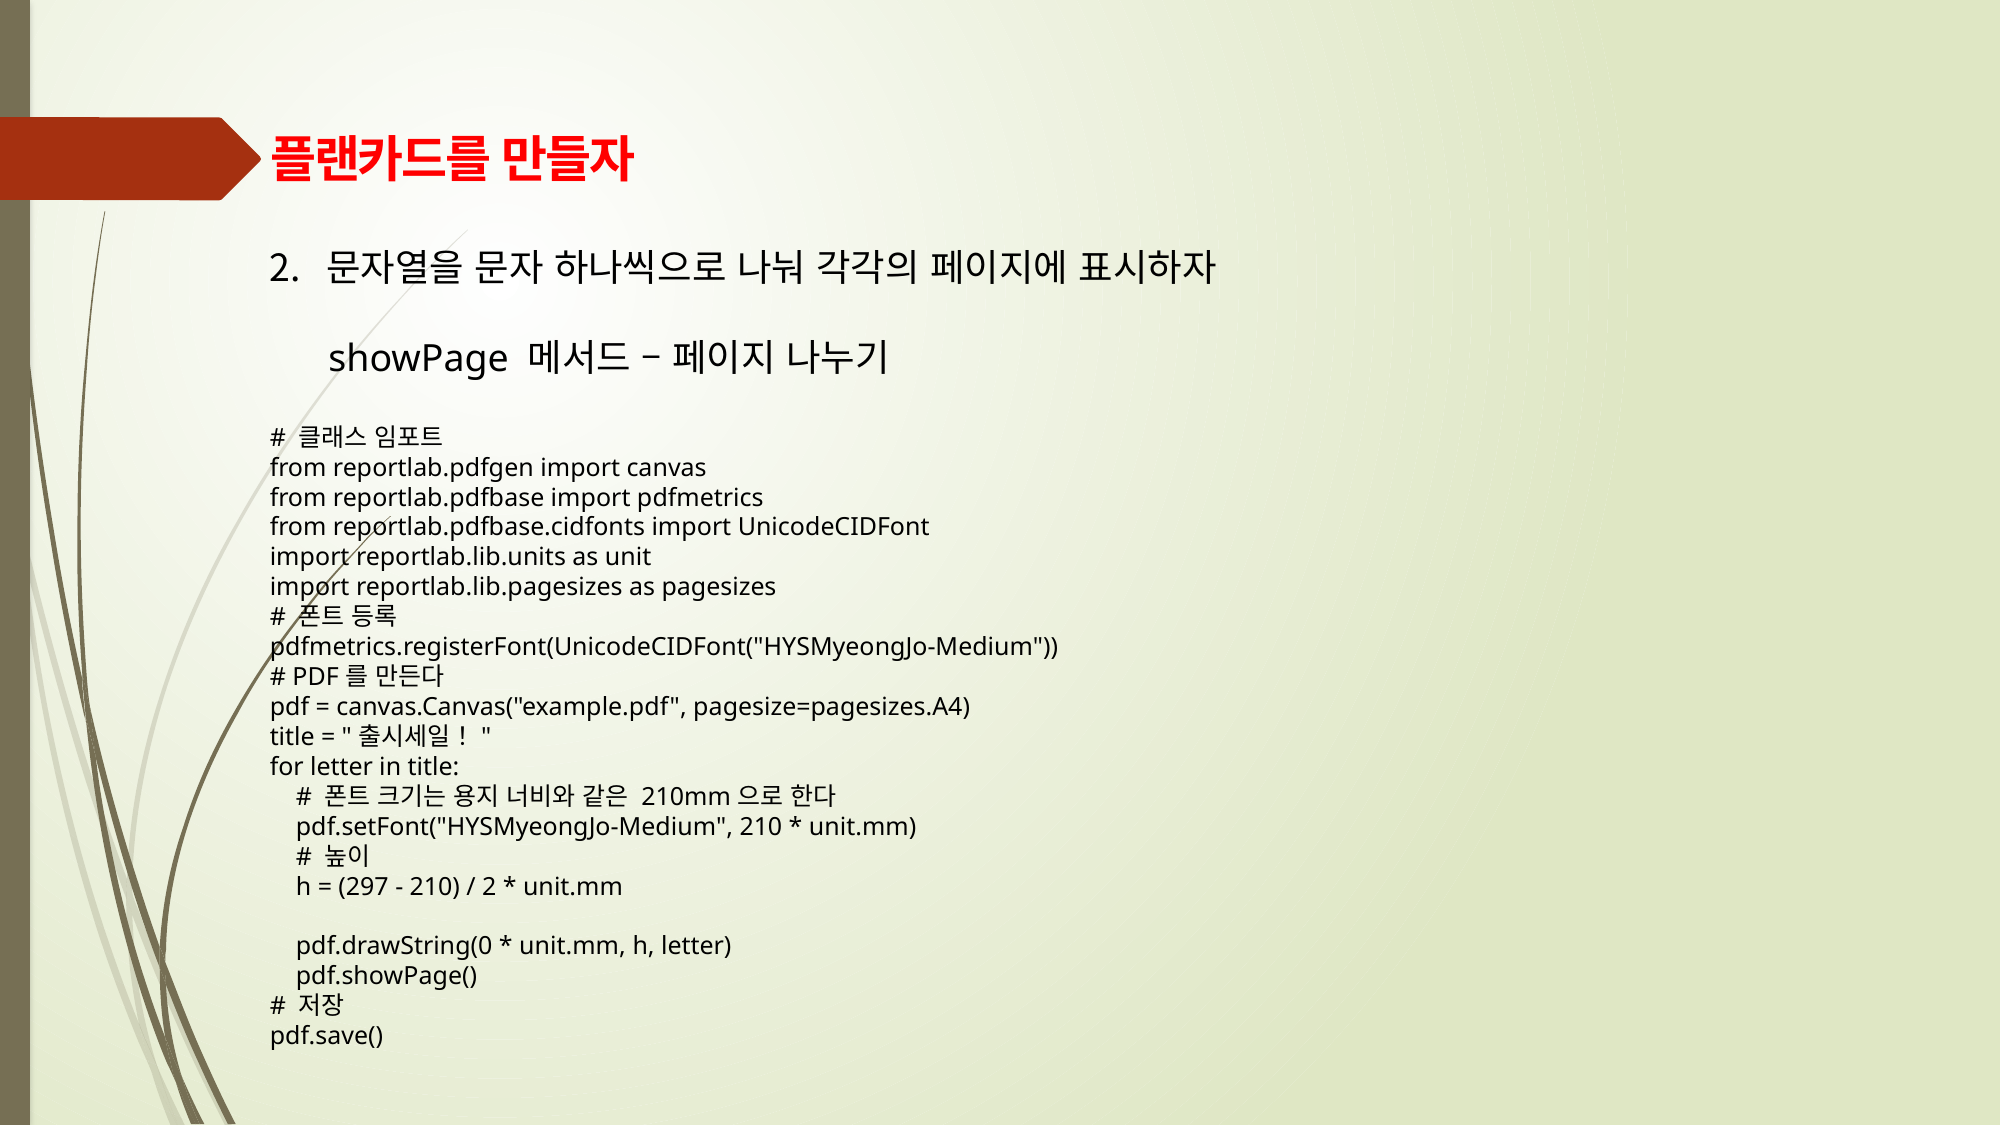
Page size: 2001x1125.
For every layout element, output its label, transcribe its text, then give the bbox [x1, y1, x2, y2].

text_box 문자열을 문자 하나씩으로 나눠 각각의 페이지에 표시하자 showPage 메서드 – 페이지 나누기 [255, 236, 1646, 386]
text_box 플랜카드를 만들자 [255, 118, 1533, 197]
text_box # 클래스 임포트 from reportlab.pdfgen import canvas from reportlab.pdfbase import pdfmetrics from reportlab.pdfbase.cidfonts import UnicodeCIDFont import reportlab.lib.units as unit import reportlab.lib.pagesizes as pagesizes # 폰트 등록 pdfmetrics.registerFont(UnicodeCIDFont("HYSMyeongJo-Medium")) # PDF를 만든다 pdf = canvas.Canvas("example.pdf", pagesize=pagesizes.A4) title = "출시세일！" for letter in title: # 폰트 크기는 용지 너비와 같은 210mm으로 한다 pdf.setFont("HYSMyeongJo-Medium", 210 * unit.mm) # 높이 h = (297 - 210) / 2 * unit.mm pdf.drawString(0 * unit.mm, h, letter) pdf.showPage() # 저장 pdf.save() [255, 413, 1686, 1058]
